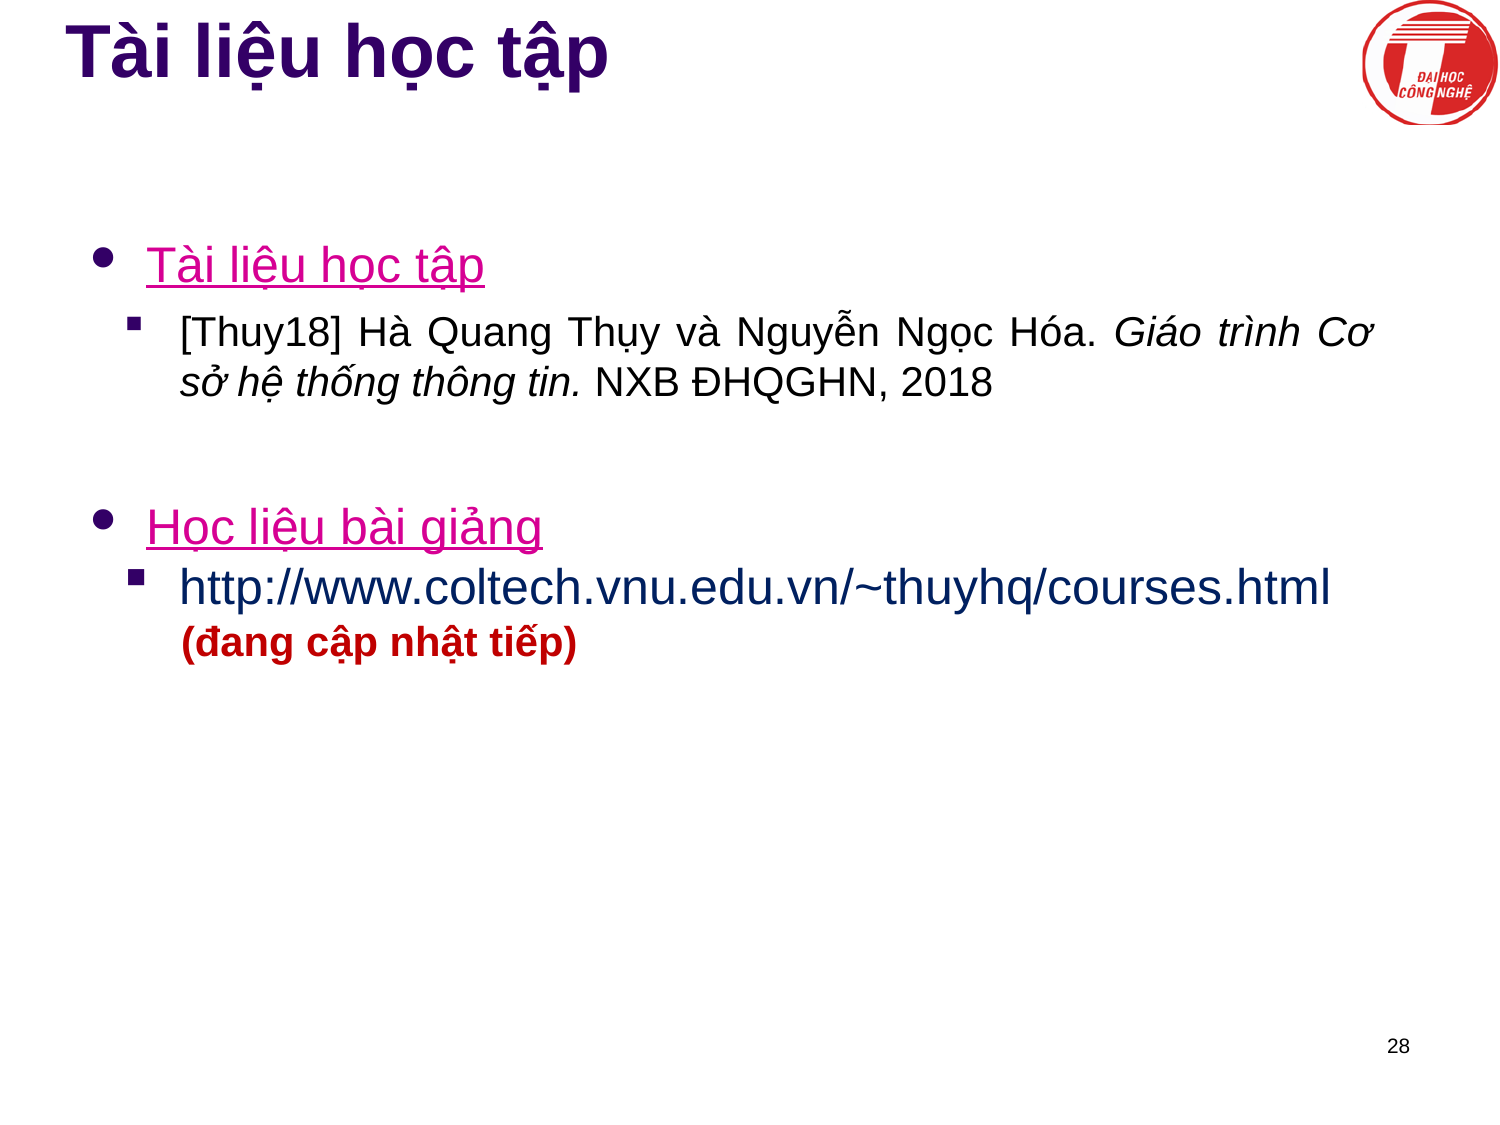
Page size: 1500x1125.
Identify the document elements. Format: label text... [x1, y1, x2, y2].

picture [1362, 0, 1500, 125]
list Tài liệu học tập [Thuy18] Hà Quang Thụy và Nguyễn Ngọc Hóa. Giáo trình Cơ sở hệ thống thông tin. NXB ĐHQGHN, 2018 Học liệu bài giảng http://www.coltech.vnu.edu.vn/~thuyhq/courses.html (đang cập nhật tiếp) [75, 224, 1388, 1125]
title Tài liệu học tập [50, 12, 1313, 100]
slide_number 28 [1074, 1024, 1426, 1101]
